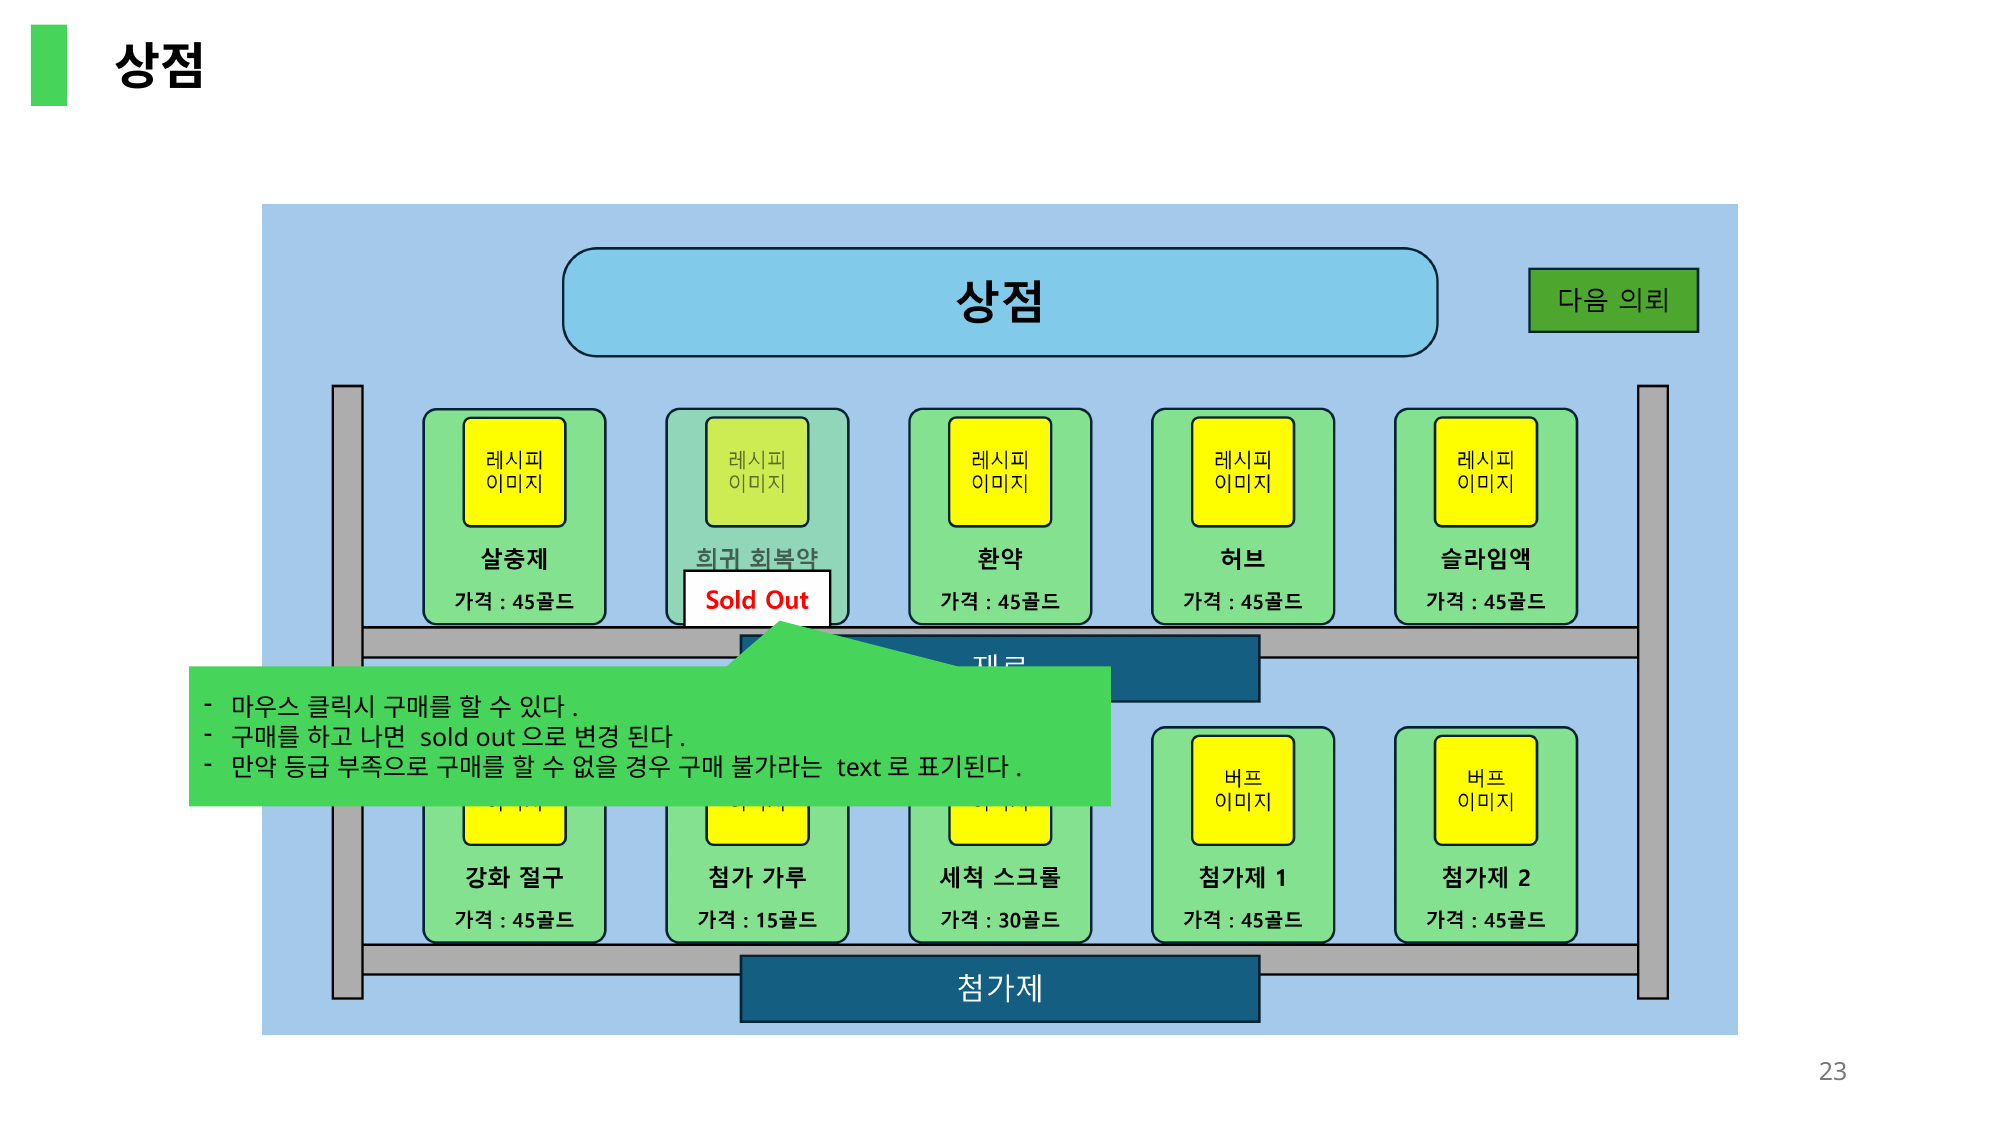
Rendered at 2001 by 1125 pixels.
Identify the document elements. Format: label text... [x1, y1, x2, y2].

text_box 마우스 클릭시 구매를 할 수 있다. 구매를 하고 나면 sold out으로 변경 된다. 만약 등급 부족으로 구매를 할 수 없을 경우 구매 불가라는 text로 표기된다. [187, 664, 261, 809]
slide_number 23 [1412, 1042, 1863, 1103]
picture [261, 204, 1739, 1036]
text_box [30, 24, 227, 107]
